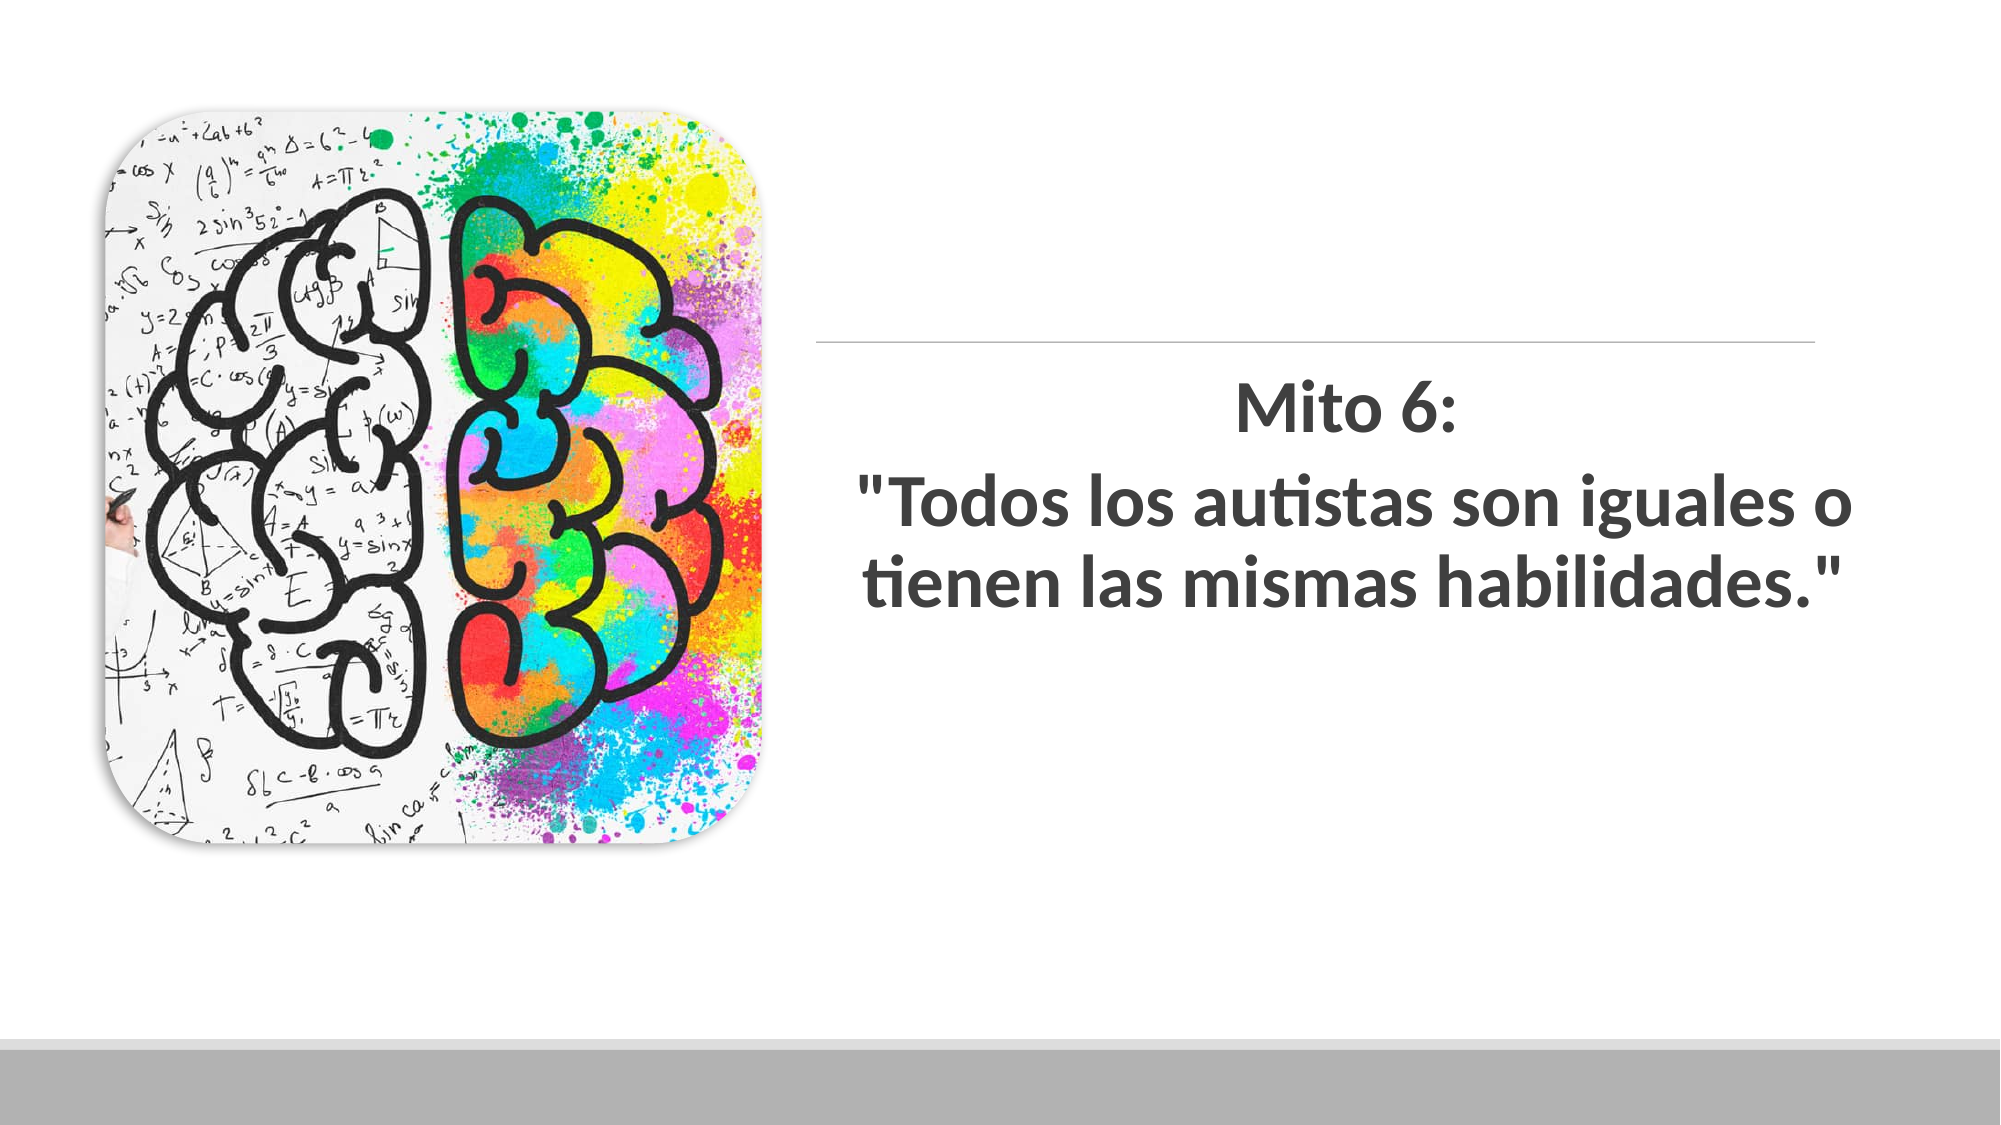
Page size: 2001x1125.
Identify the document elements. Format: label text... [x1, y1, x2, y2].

text_box [0, 1038, 2000, 1049]
text_box [0, 0, 2000, 1038]
text_box Mito 6: "Todos los autistas son iguales o tienen las mismas habilidades." [816, 360, 1895, 963]
picture [104, 111, 763, 844]
text_box [0, 1049, 2000, 1125]
